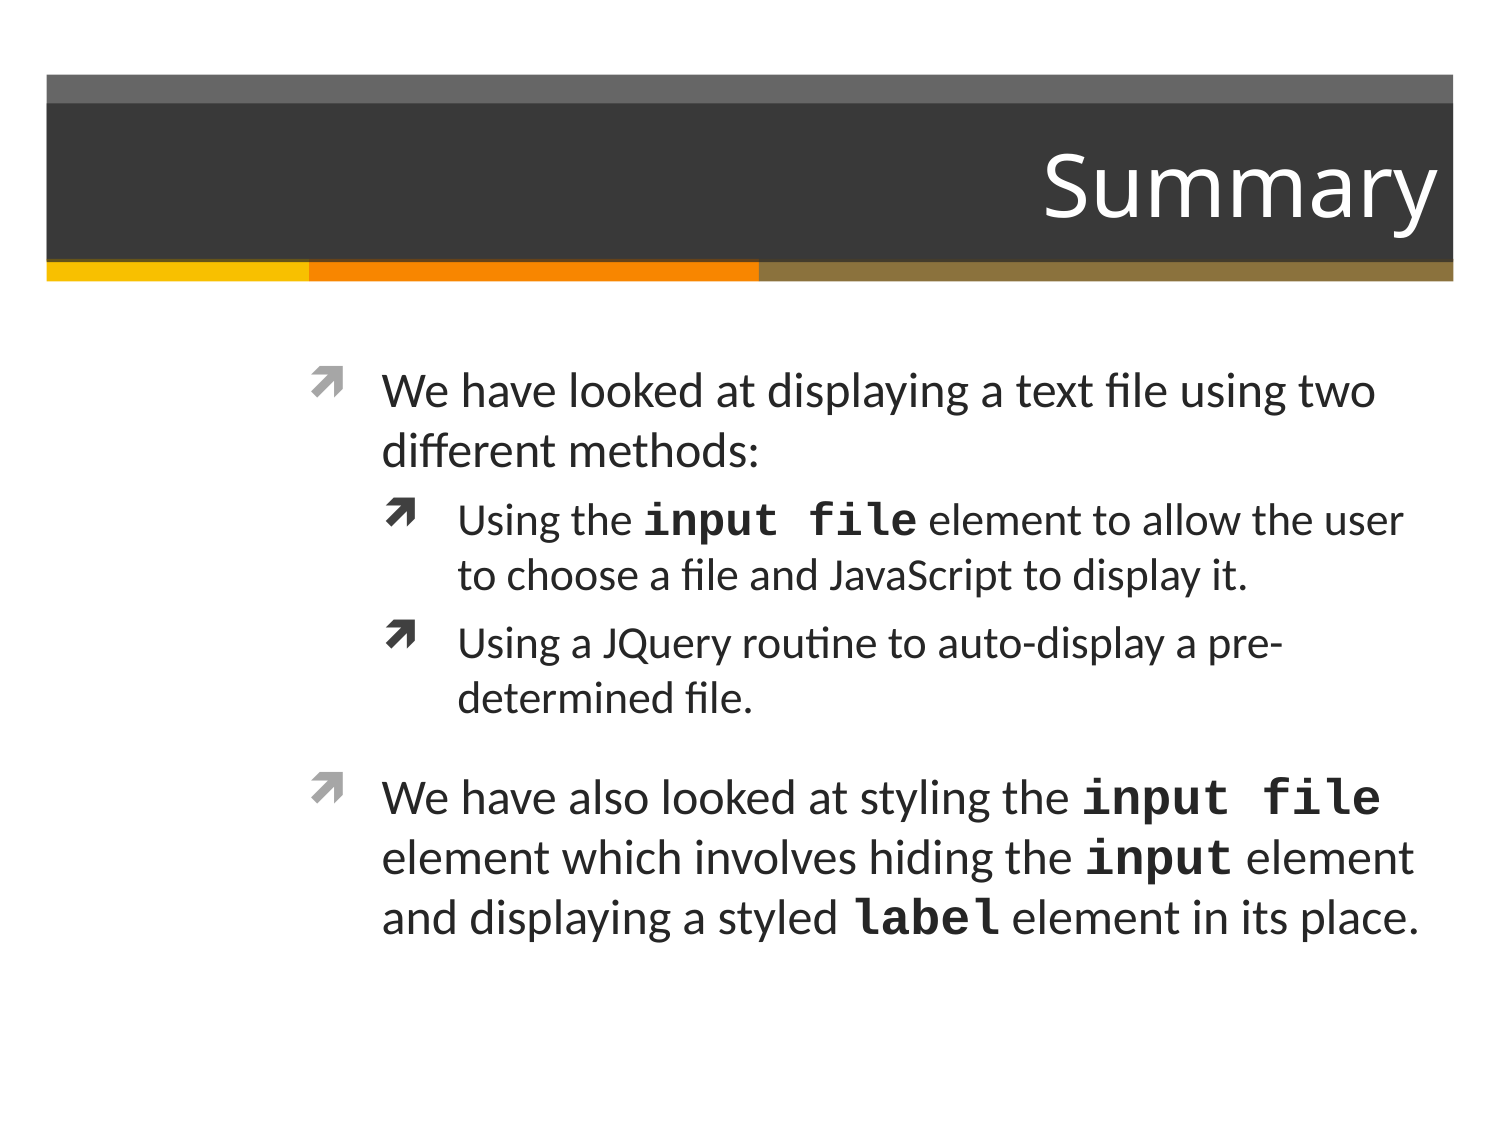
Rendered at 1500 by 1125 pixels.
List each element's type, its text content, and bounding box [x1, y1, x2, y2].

list We have looked at displaying a text file using two different methods: Using the input file element to allow the user to choose a file and JavaScript to display it. Using a JQuery routine to auto-display a pre-determined file. We have also looked at styling the input file element which involves hiding the input element and displaying a styled label element in its place. [292, 350, 1454, 1005]
title Summary [46, 103, 1454, 263]
